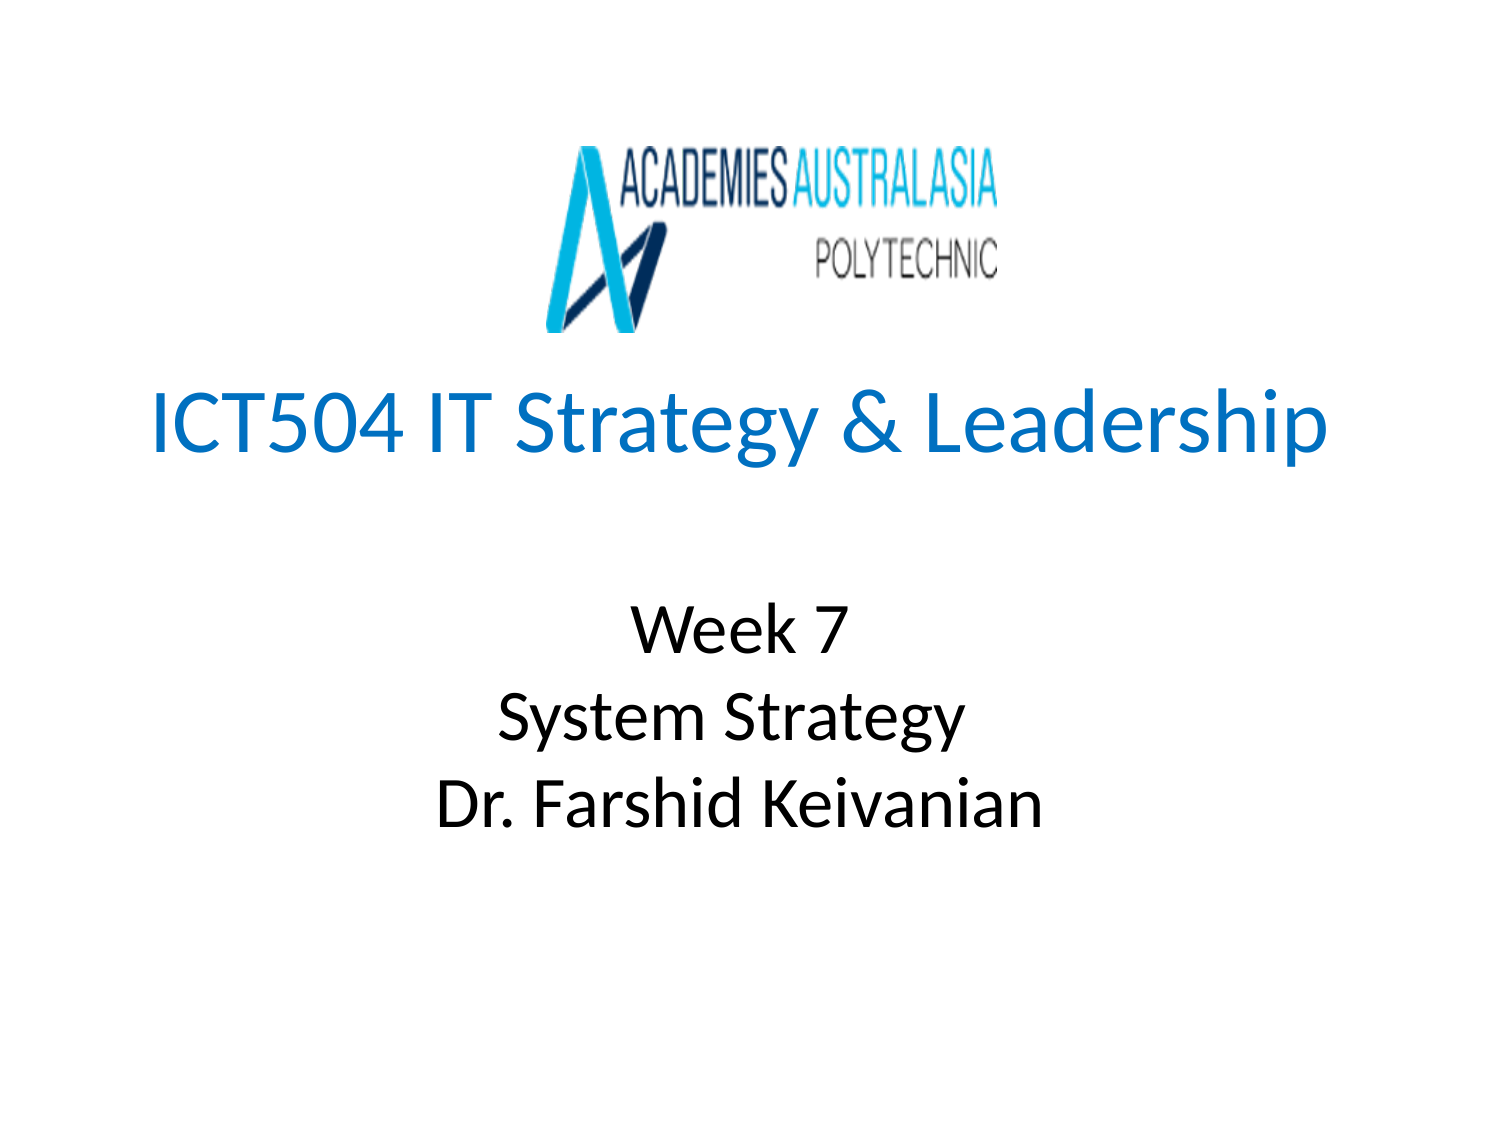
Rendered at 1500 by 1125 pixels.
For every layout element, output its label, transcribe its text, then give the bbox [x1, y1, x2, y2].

title ICT504 IT Strategy & Leadership Week 7 System Strategy Dr. Farshid Keivanian [0, 242, 1485, 850]
picture [545, 146, 997, 333]
